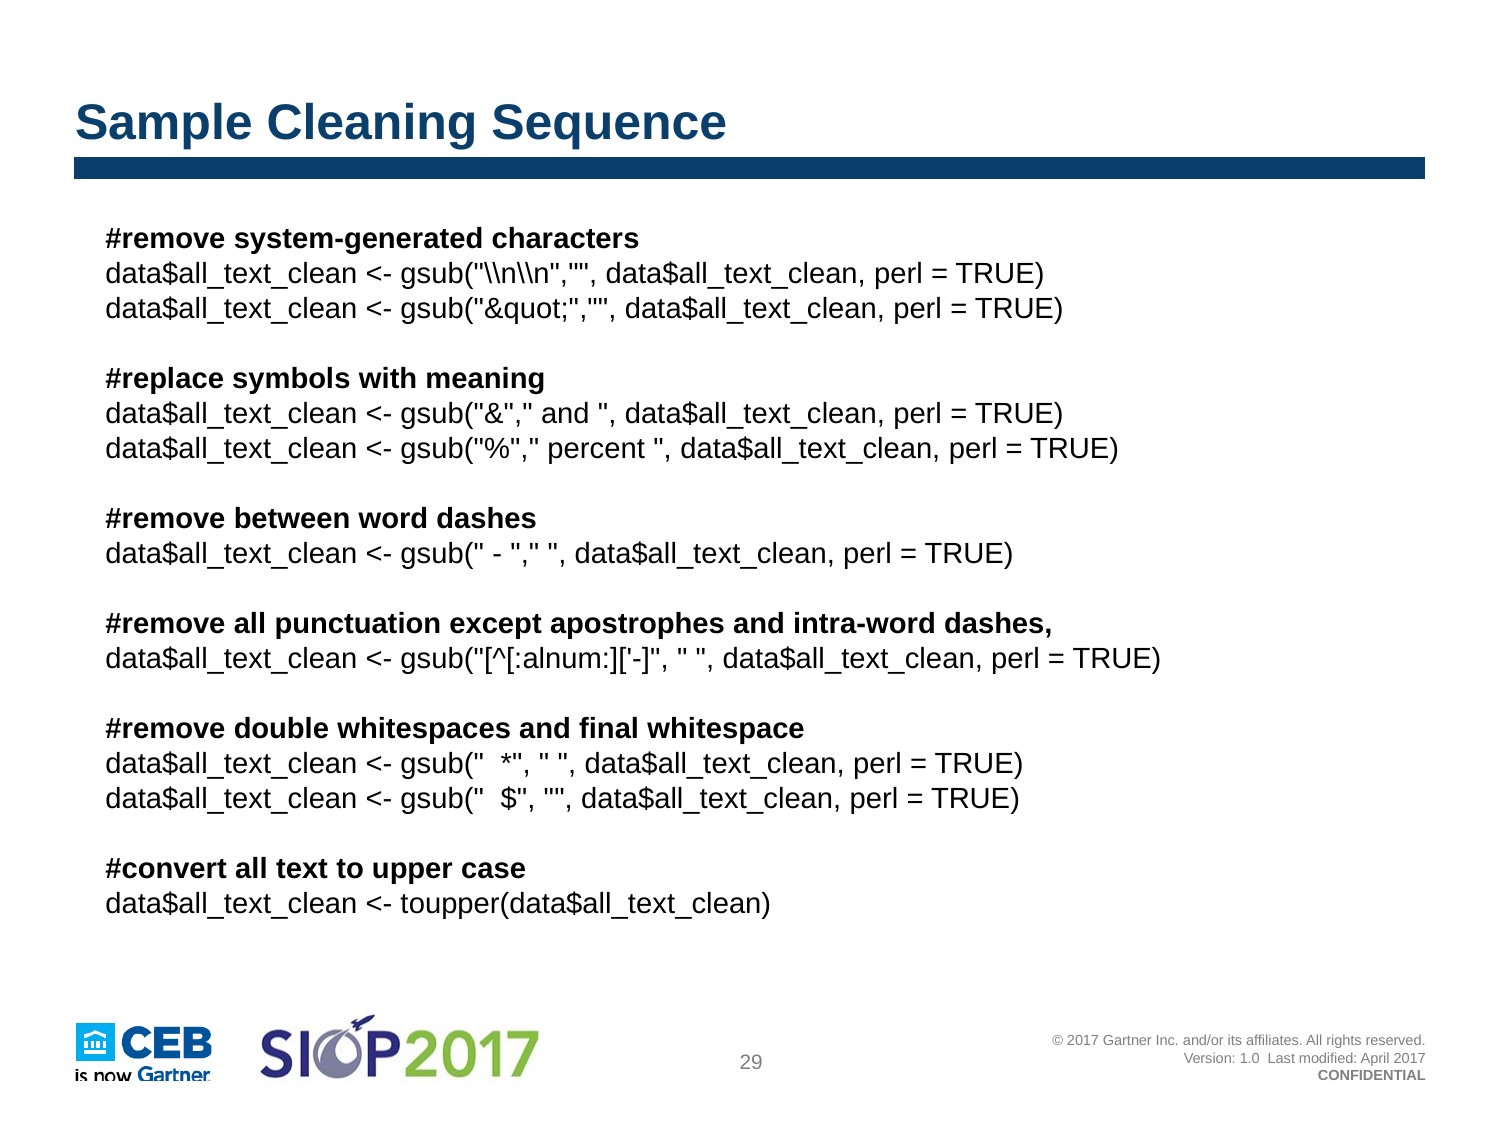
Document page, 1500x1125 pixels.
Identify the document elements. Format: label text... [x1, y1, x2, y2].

title Sample Cleaning Sequence [75, 59, 1425, 157]
picture [248, 1011, 543, 1083]
text_box #remove system-generated characters data$all_text_clean <- gsub("\\n\\n","", data$all_text_clean, perl = TRUE) data$all_text_clean <- gsub("&quot;","", data$all_text_clean, perl = TRUE) #replace symbols with meaning data$all_text_clean <- gsub("&"," and ", data$all_text_clean, perl = TRUE) data$all_text_clean <- gsub("%"," percent ", data$all_text_clean, perl = TRUE) #remove between word dashes data$all_text_clean <- gsub(" - "," ", data$all_text_clean, perl = TRUE) #remove all punctuation except apostrophes and intra-word dashes, data$all_text_clean <- gsub("[^[:alnum:]['-]", " ", data$all_text_clean, perl = TRUE) #remove double whitespaces and final whitespace data$all_text_clean <- gsub(" *", " ", data$all_text_clean, perl = TRUE) data$all_text_clean <- gsub(" $", "", data$all_text_clean, perl = TRUE) #convert all text to upper case data$all_text_clean <- toupper(data$all_text_clean) [90, 212, 1432, 962]
